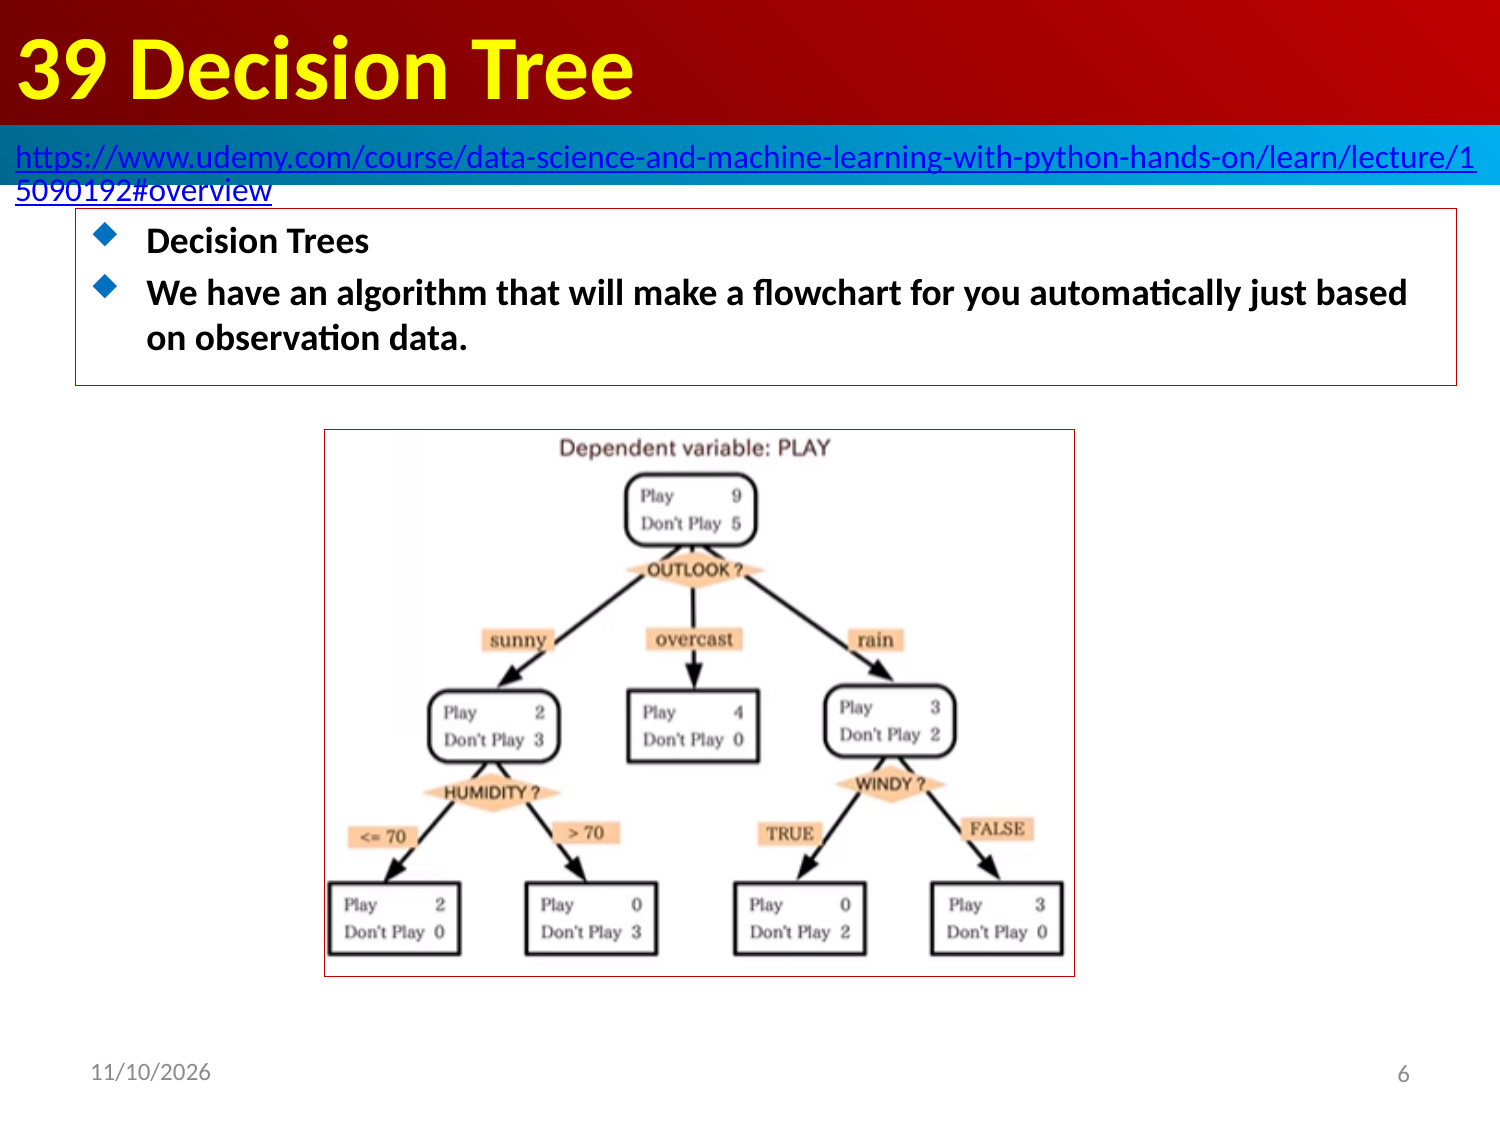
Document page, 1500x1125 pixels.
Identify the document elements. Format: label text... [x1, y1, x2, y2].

title 39 Decision Tree [0, 0, 1500, 125]
text_box https://www.udemy.com/course/data-science-and-machine-learning-with-python-hands-on/learn/lecture/15090192#overview [0, 125, 1500, 185]
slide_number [75, 1040, 425, 1101]
subtitle Decision Trees We have an algorithm that will make a flowchart for you automatically just based on observation data. [75, 208, 1457, 386]
picture [324, 429, 1076, 977]
slide_number 6 [1074, 1042, 1425, 1103]
